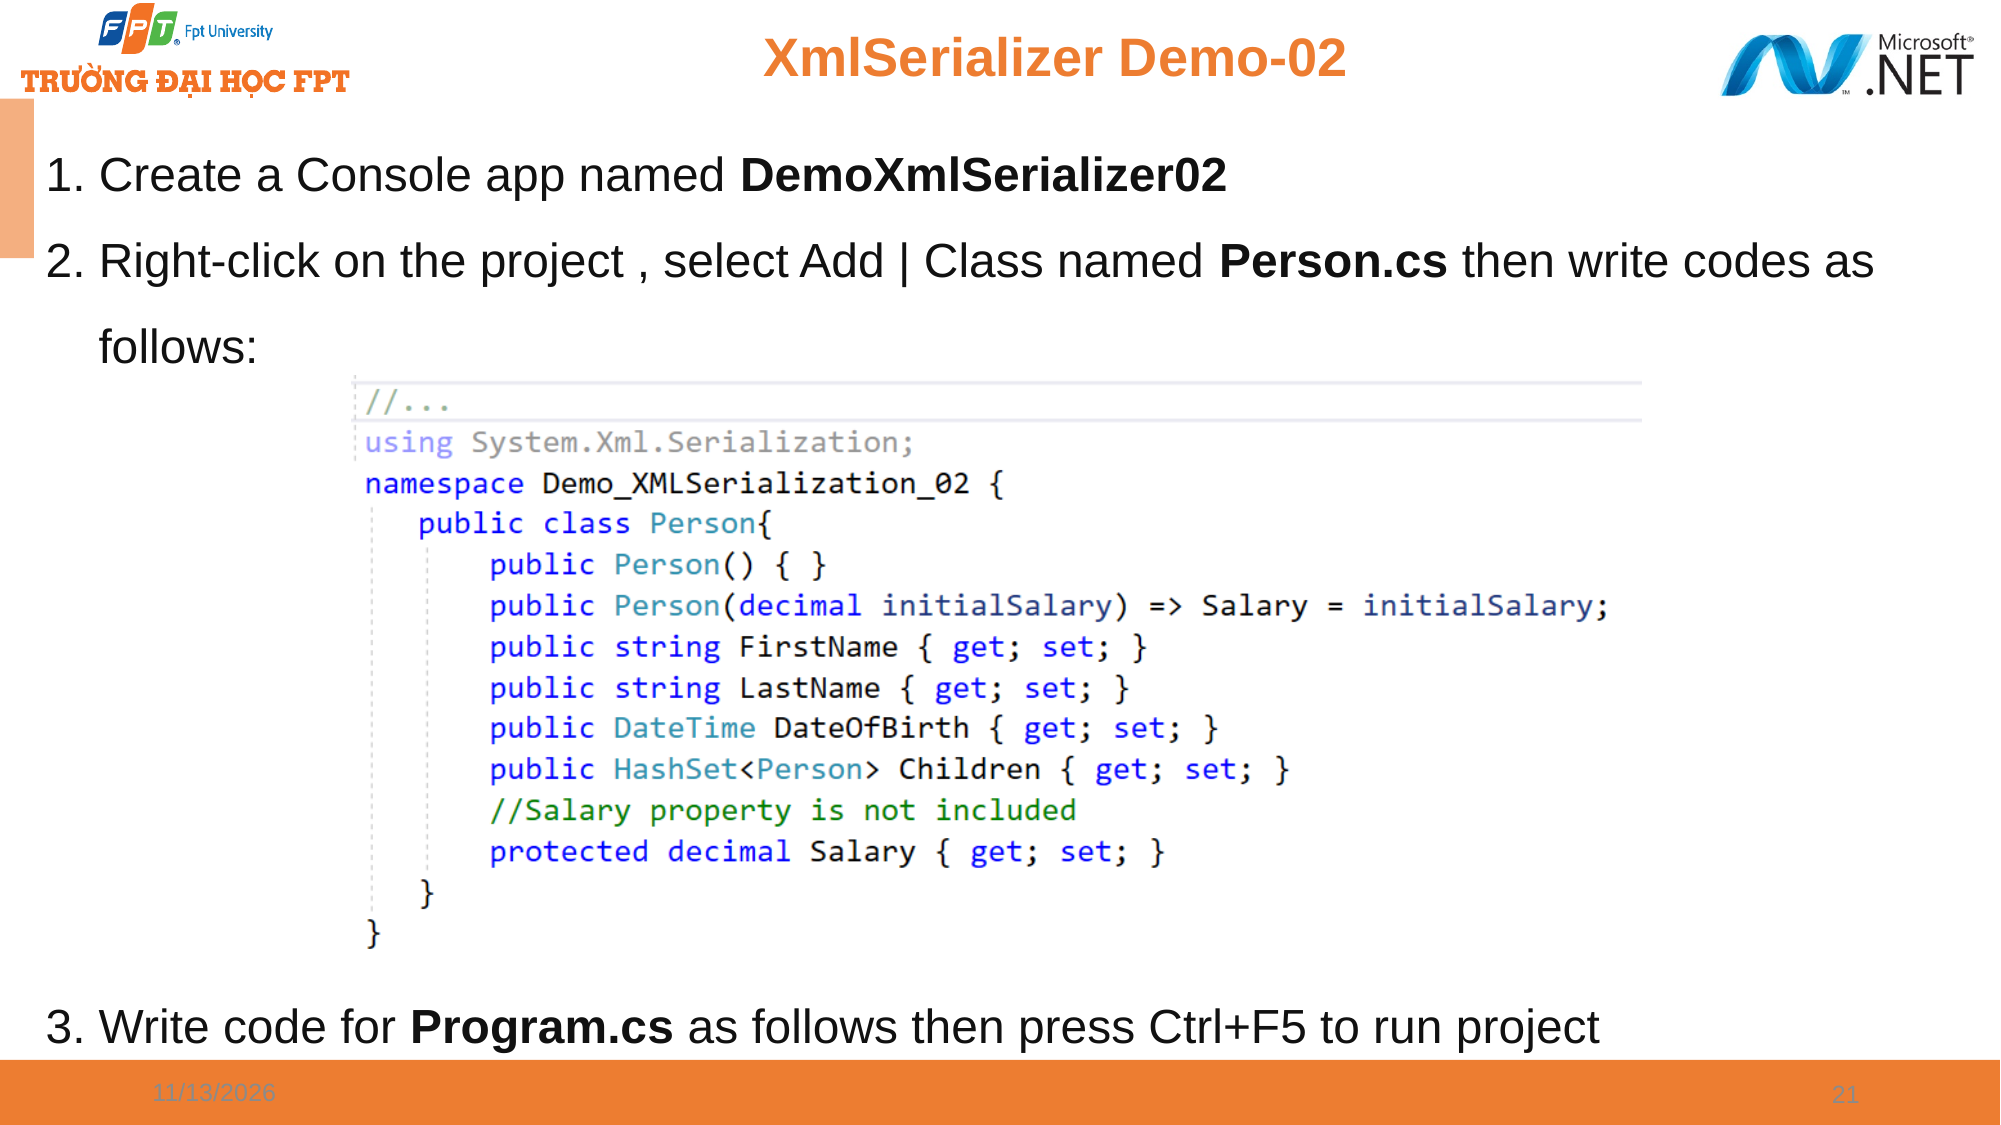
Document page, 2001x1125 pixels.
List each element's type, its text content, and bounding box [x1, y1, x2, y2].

slide_number 21 [1424, 1063, 1875, 1123]
title XmlSerializer Demo-02 [676, 23, 1437, 95]
picture [1685, 0, 2001, 129]
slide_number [137, 1061, 588, 1122]
text_box 1. Create a Console app named DemoXmlSerializer02 2. Right-click on the project , select Add | Class named Person.cs then write codes as follows: [30, 107, 2000, 381]
text_box 3. Write code for Program.cs as follows then press Ctrl+F5 to run project [30, 988, 1671, 1061]
picture [351, 375, 1642, 958]
